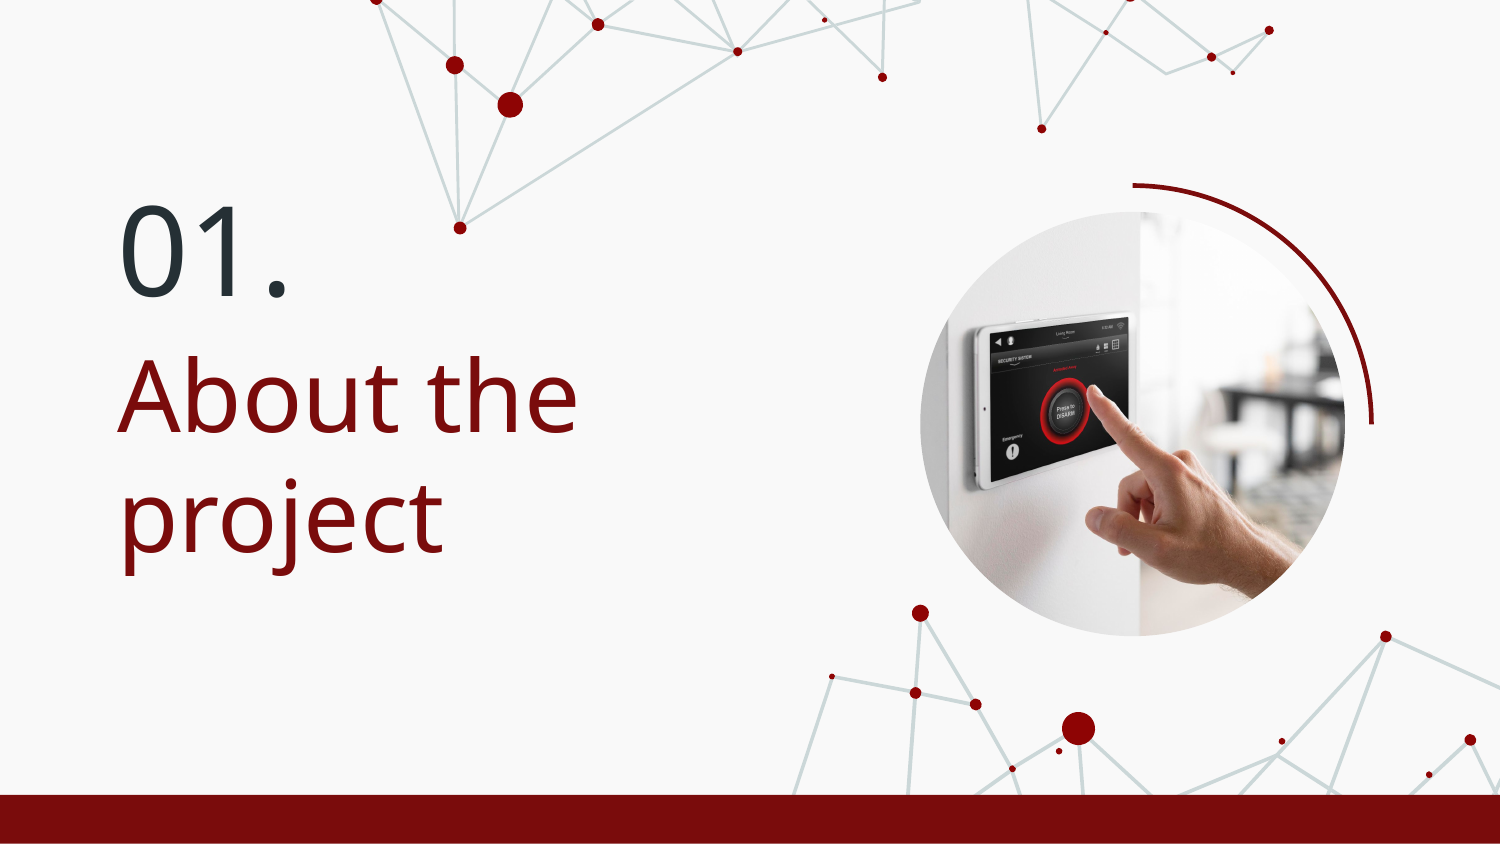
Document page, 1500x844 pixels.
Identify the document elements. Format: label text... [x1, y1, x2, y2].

picture [919, 211, 1346, 637]
text_box [1350, 325, 1372, 425]
title 01. [102, 156, 929, 318]
title About the project [102, 318, 750, 572]
text_box [1132, 185, 1238, 210]
